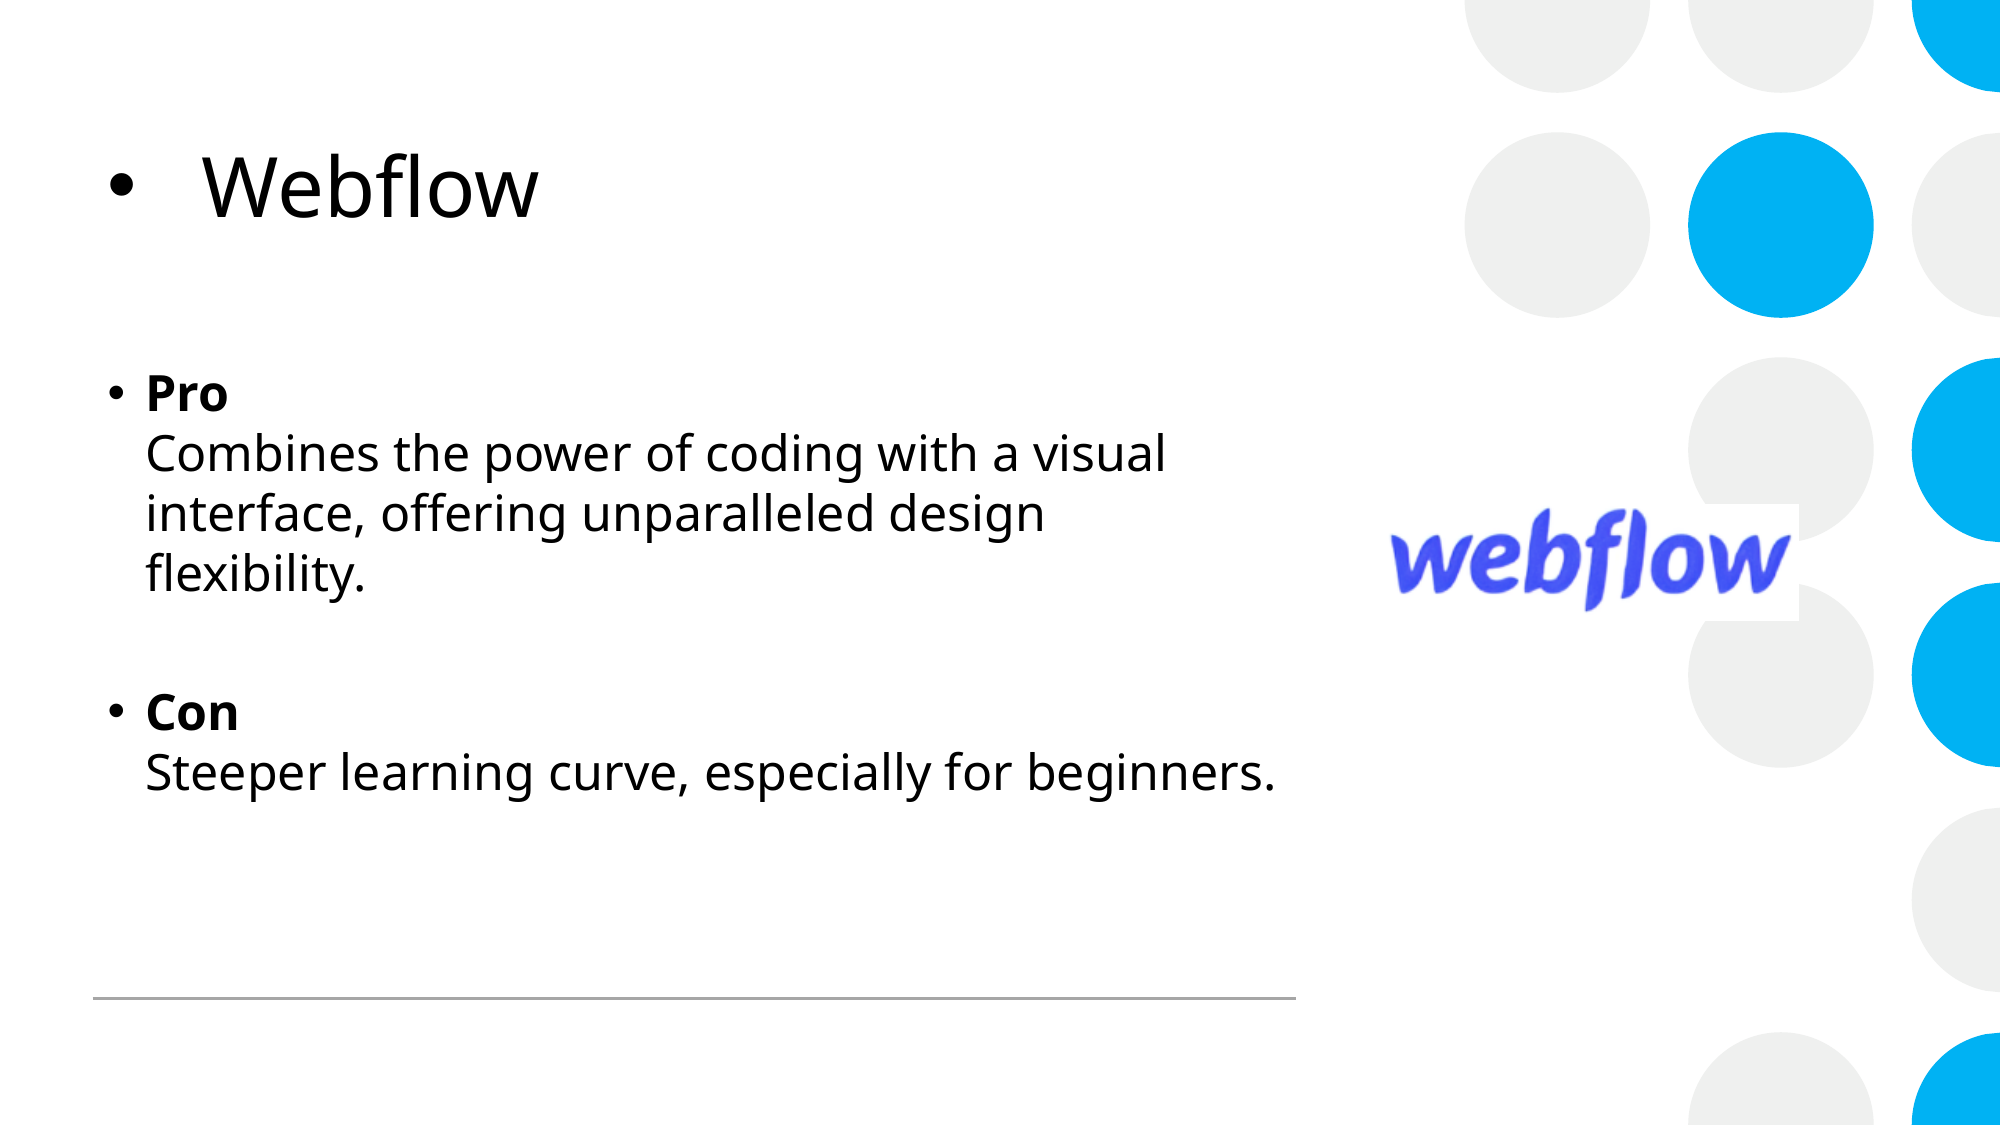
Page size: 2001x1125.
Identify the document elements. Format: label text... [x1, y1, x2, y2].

picture [1373, 504, 1799, 621]
list Pro Combines the power of coding with a visual interface, offering unparalleled design flexibility. Con Steeper learning curve, especially for beginners. [92, 354, 1297, 946]
title Webflow [92, 126, 1297, 335]
